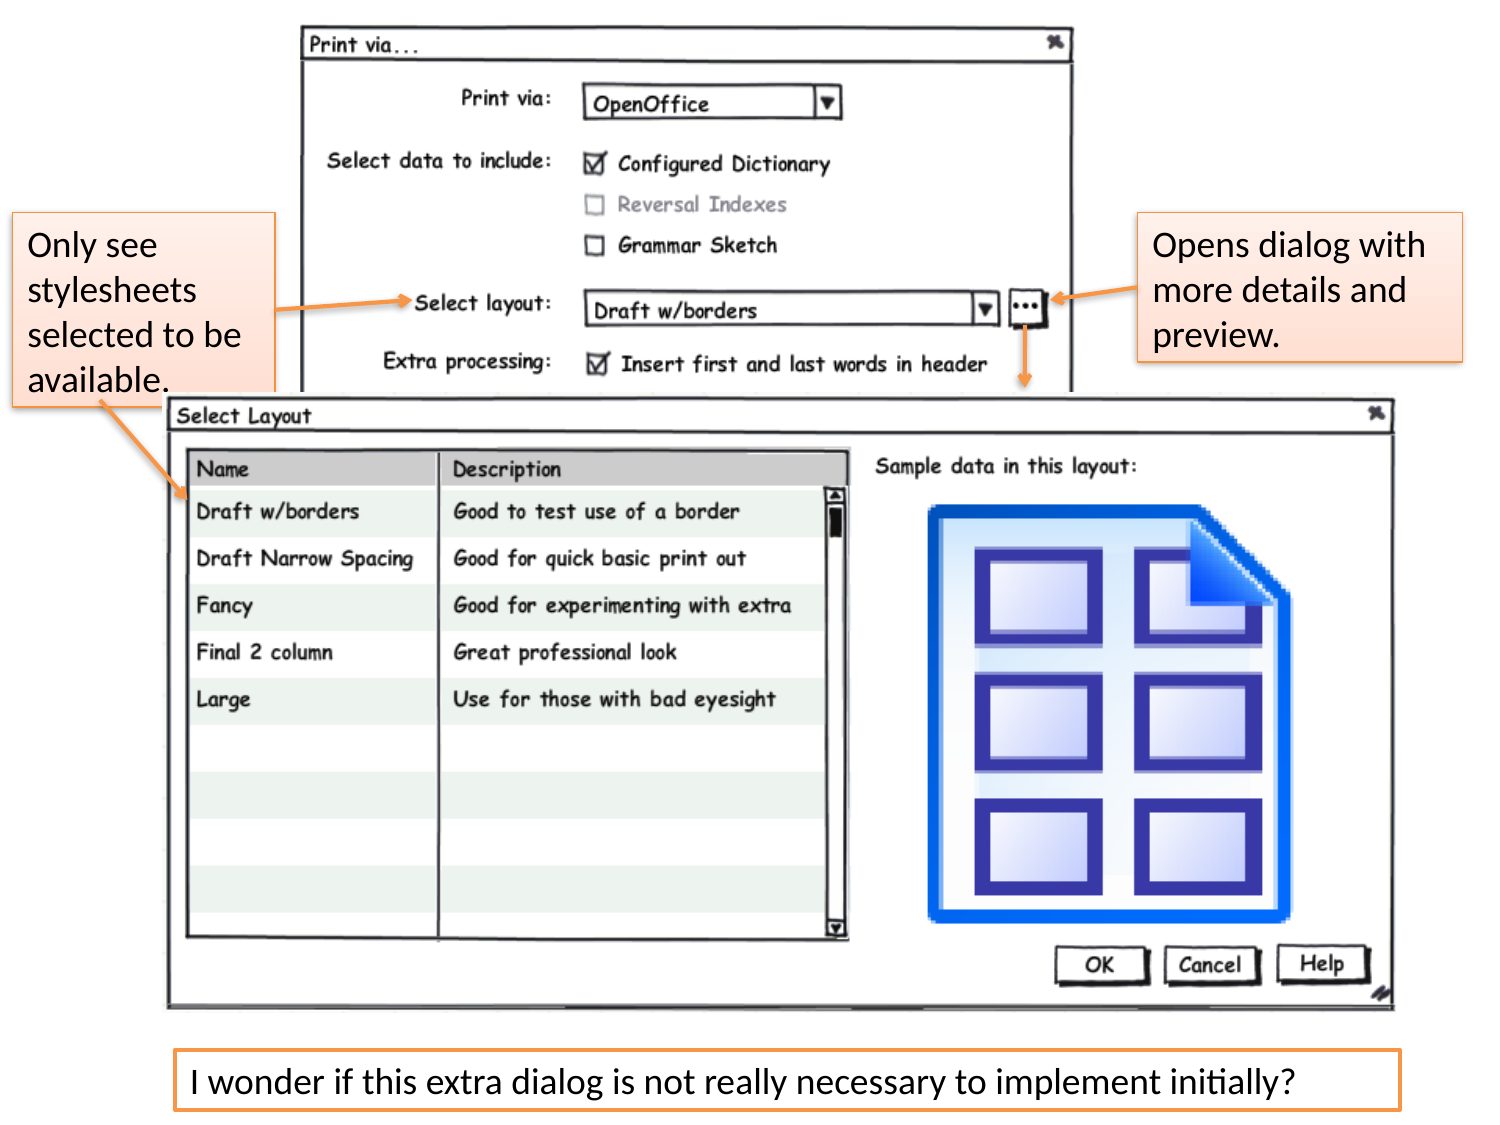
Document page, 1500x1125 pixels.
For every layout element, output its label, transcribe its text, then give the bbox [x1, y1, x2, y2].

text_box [93, 405, 194, 494]
text_box I wonder if this extra dialog is not really necessary to implement initially? [173, 1048, 1402, 1112]
text_box Opens dialog with more details and preview. [1137, 212, 1463, 363]
picture [162, 24, 1398, 1013]
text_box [1049, 287, 1138, 301]
text_box Only see stylesheets selected to be available. [12, 212, 276, 408]
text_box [274, 299, 413, 312]
